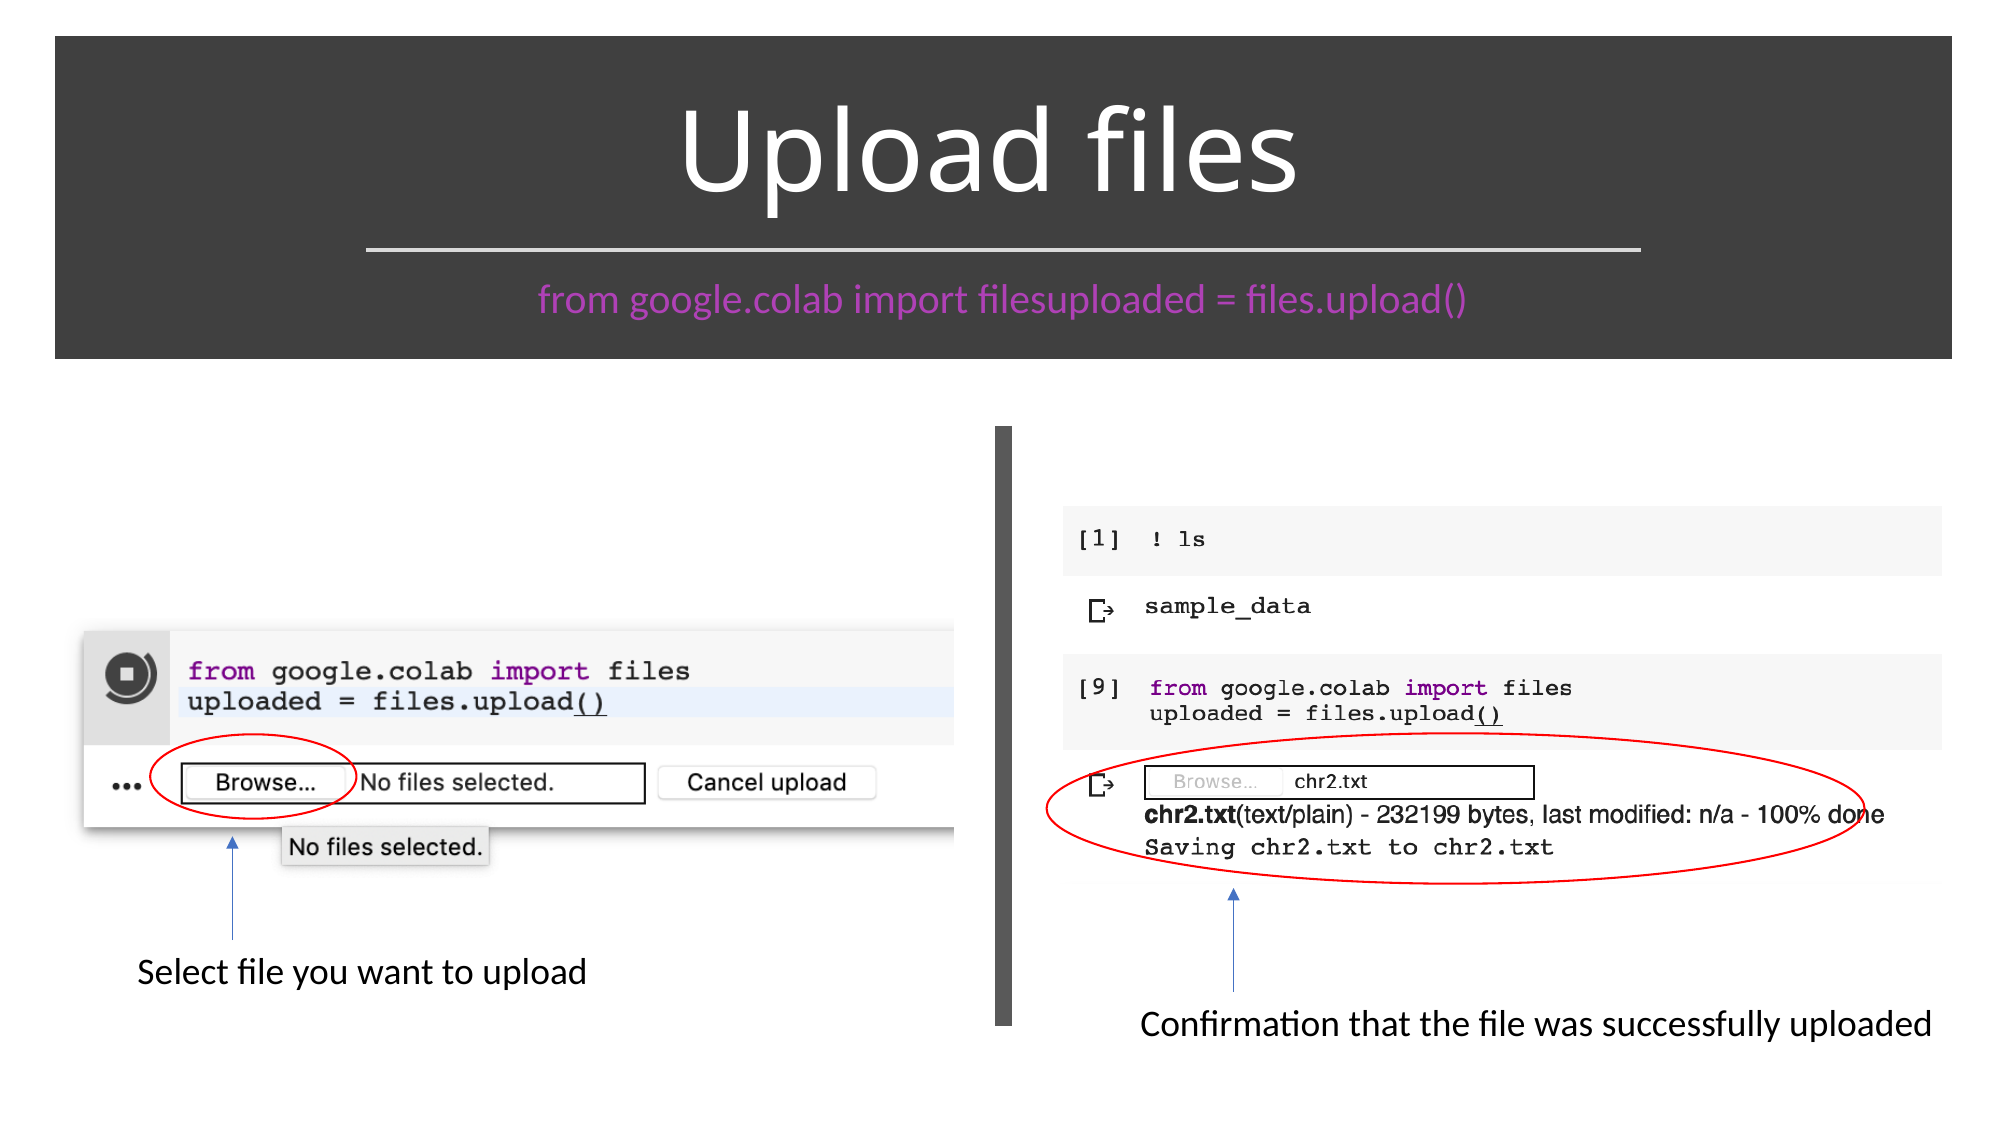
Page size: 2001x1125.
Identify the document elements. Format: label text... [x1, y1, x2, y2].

picture [58, 618, 954, 935]
list from google.colab import filesuploaded = files.upload() [253, 269, 1754, 339]
title Upload files [89, 71, 1917, 224]
text_box Select file you want to upload [122, 939, 621, 1000]
text_box Confirmation that the file was successfully uploaded [1125, 991, 1949, 1052]
picture [1046, 487, 1942, 884]
text_box [64, 45, 1942, 350]
